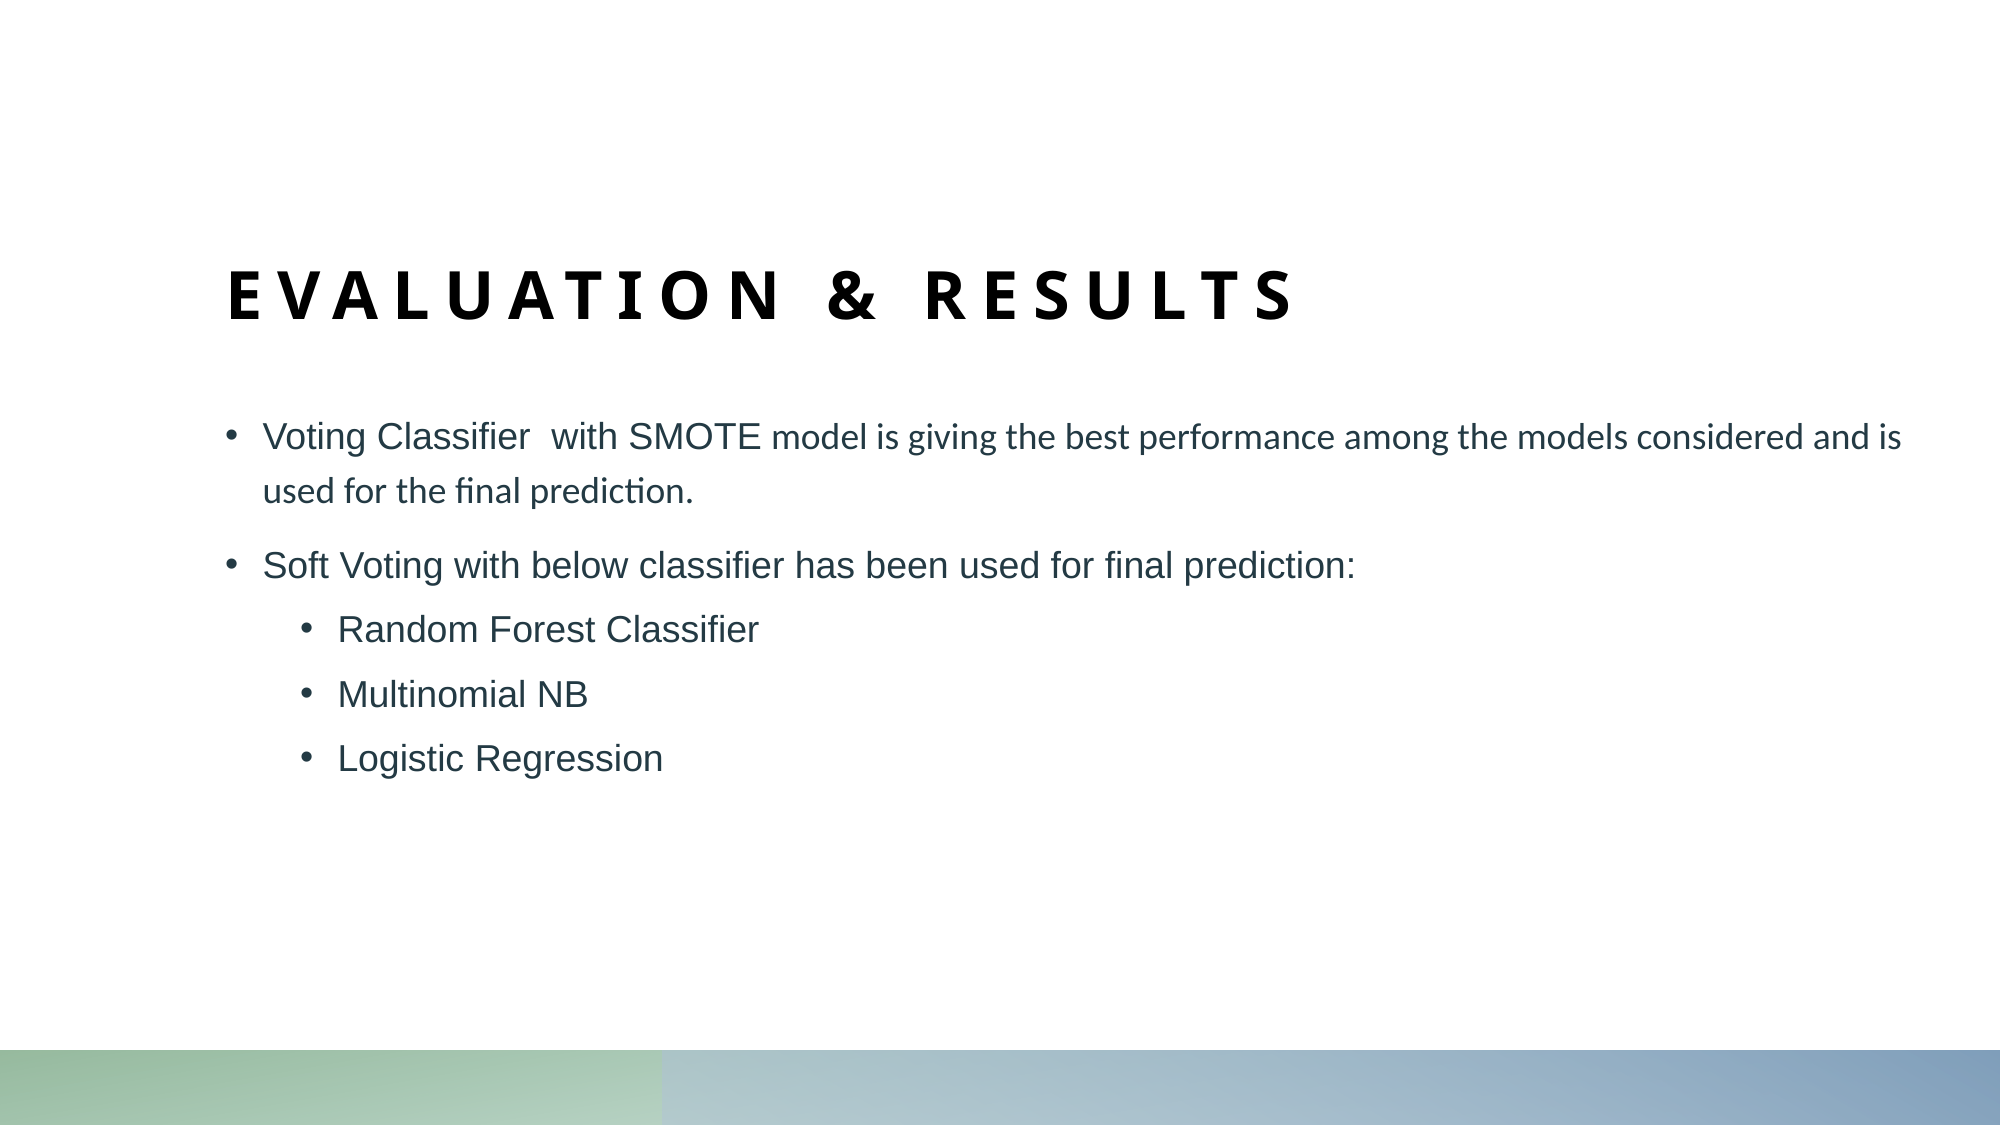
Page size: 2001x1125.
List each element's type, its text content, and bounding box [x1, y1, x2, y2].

title Evaluation & Results [225, 130, 1905, 333]
list Voting Classifier with SMOTE model is giving the best performance among the models considered and is used for the final prediction. Soft Voting with below classifier has been used for final prediction: Random Forest Classifier Multinomial NB Logistic Regression [225, 403, 1905, 996]
